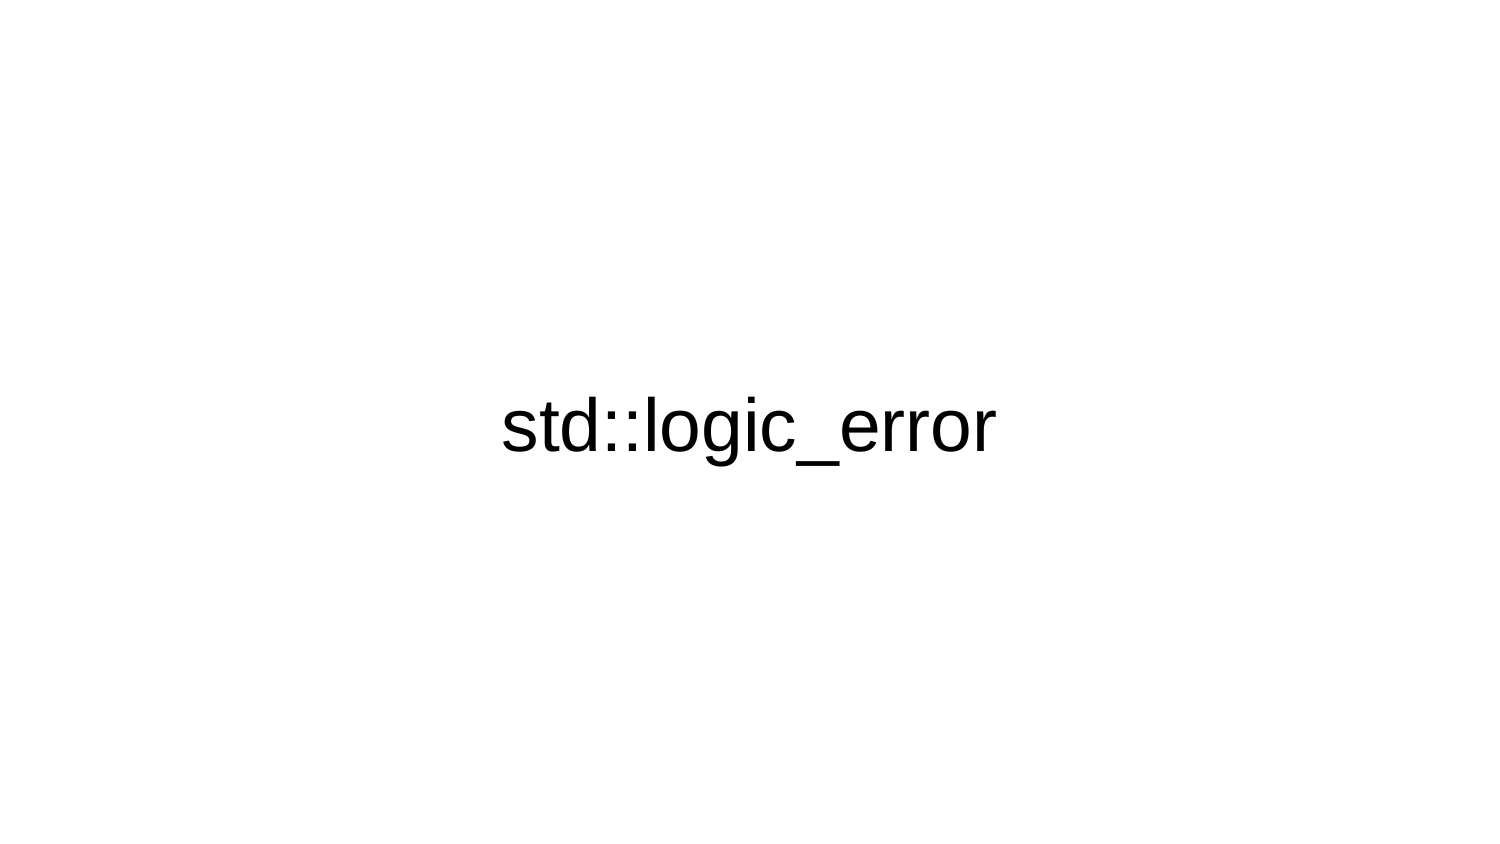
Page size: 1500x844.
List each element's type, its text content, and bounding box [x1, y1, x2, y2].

title std::logic_error [51, 352, 1449, 491]
